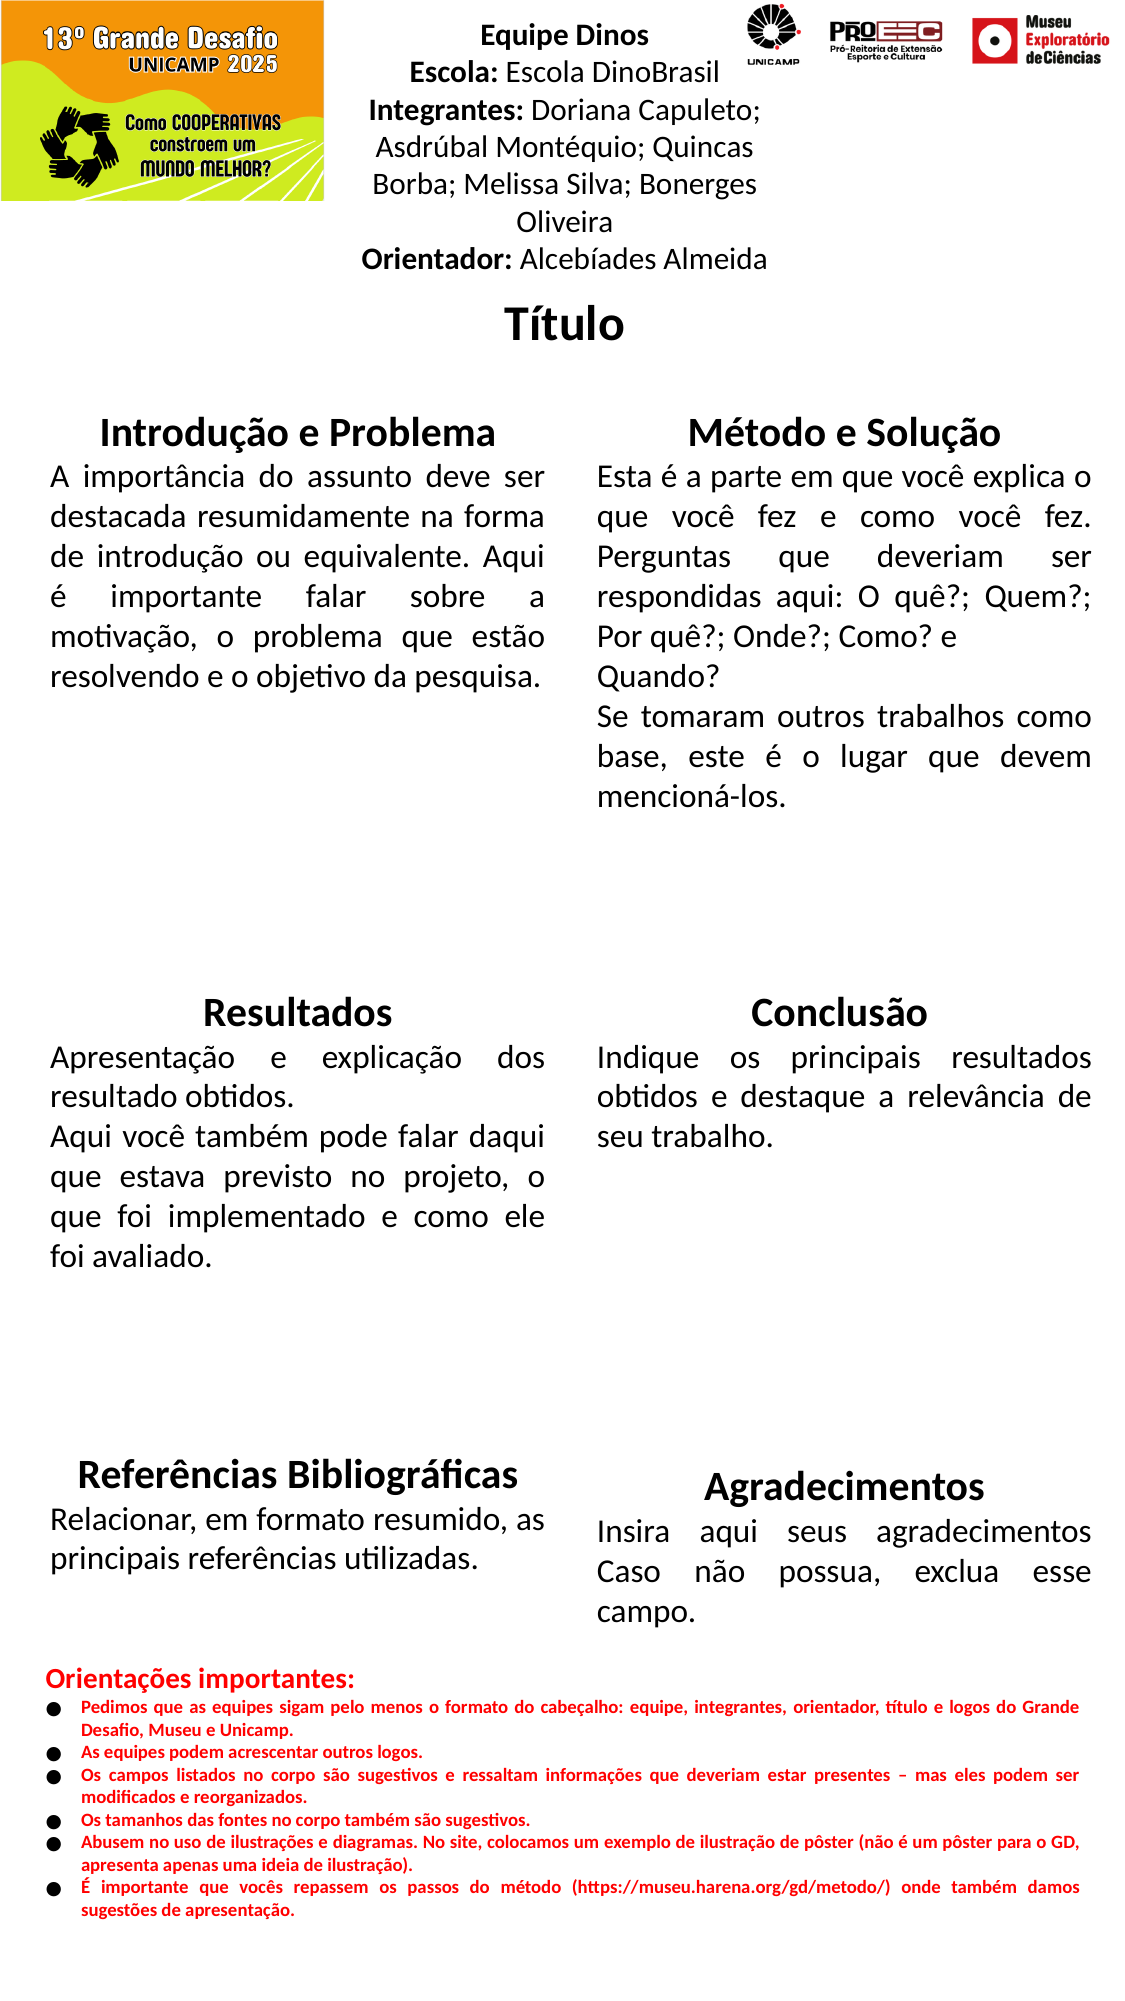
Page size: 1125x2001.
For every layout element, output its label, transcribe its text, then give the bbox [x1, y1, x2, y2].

text_box Resultados Apresentação e explicação dos resultado obtidos. Aqui você também pode falar daqui que estava previsto no projeto, o que foi implementado e como ele foi avaliado. [35, 977, 561, 1282]
text_box Referências Bibliográficas Relacionar, em formato resumido, as principais referências utilizadas. [35, 1439, 561, 1584]
picture [0, 0, 325, 201]
text_box Título [165, 283, 965, 359]
text_box Equipe Dinos Escola: Escola DinoBrasil Integrantes: Doriana Capuleto; Asdrúbal Montéquio; Quincas Borba; Melissa Silva; Bonerges Oliveira Orientador: Alcebíades Almeida [322, 6, 808, 284]
text_box Método e Solução Esta é a parte em que você explica o que você fez e como você fez. Perguntas que deveriam ser respondidas aqui: O quê?; Quem?; Por quê?; Onde?; Como? e Quando? Se tomaram outros trabalhos como base, este é o lugar que devem mencioná-los. [582, 397, 1108, 822]
text_box Orientações importantes: Pedimos que as equipes sigam pelo menos o formato do cabeçalho: equipe, integrantes, orientador, título e logos do Grande Desafio, Museu e Unicamp. As equipes podem acrescentar outros logos. Os campos listados no corpo são sugestivos e ressaltam informações que deveriam estar presentes – mas eles podem ser modificados e reorganizados. Os tamanhos das fontes no corpo também são sugestivos. Abusem no uso de ilustrações e diagramas. No site, colocamos um exemplo de ilustração de pôster (não é um pôster para o GD, apresenta apenas uma ideia de ilustração). É importante que vocês repassem os passos do método (https://museu.harena.org/gd/metodo/) onde também damos sugestões de apresentação. [30, 1652, 1094, 1928]
text_box Agradecimentos Insira aqui seus agradecimentos Caso não possua, exclua esse campo. [582, 1451, 1108, 1636]
picture [733, 0, 1125, 76]
text_box Introdução e Problema A importância do assunto deve ser destacada resumidamente na forma de introdução ou equivalente. Aqui é importante falar sobre a motivação, o problema que estão resolvendo e o objetivo da pesquisa. [35, 397, 561, 702]
text_box Conclusão Indique os principais resultados obtidos e destaque a relevância de seu trabalho. [582, 977, 1108, 1162]
